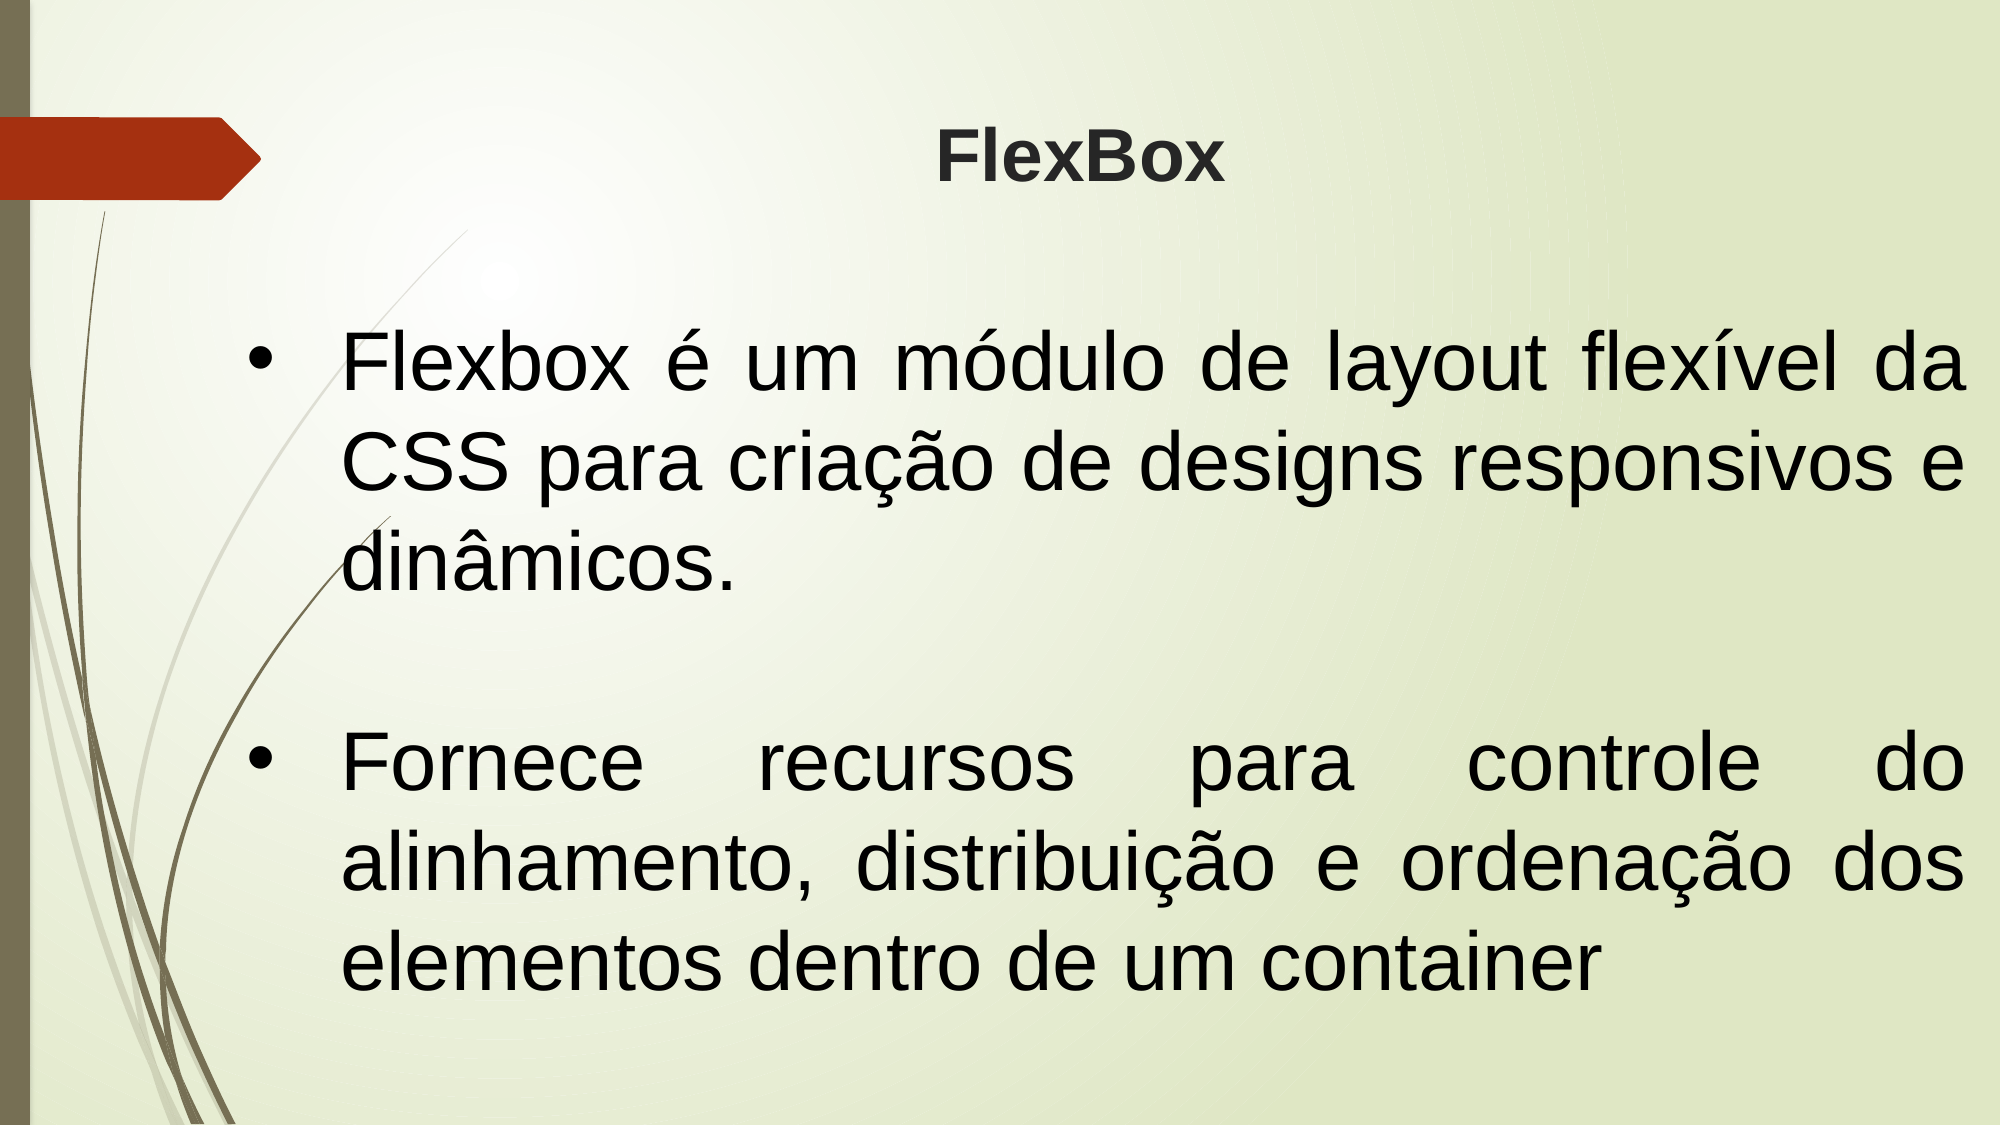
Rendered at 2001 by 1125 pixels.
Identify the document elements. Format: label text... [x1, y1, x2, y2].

title FlexBox [349, 98, 1812, 299]
text_box Flexbox é um módulo de layout flexível da CSS para criação de designs responsivos e dinâmicos. Fornece recursos para controle do alinhamento, distribuição e ordenação dos elementos dentro de um container [231, 299, 1983, 1015]
